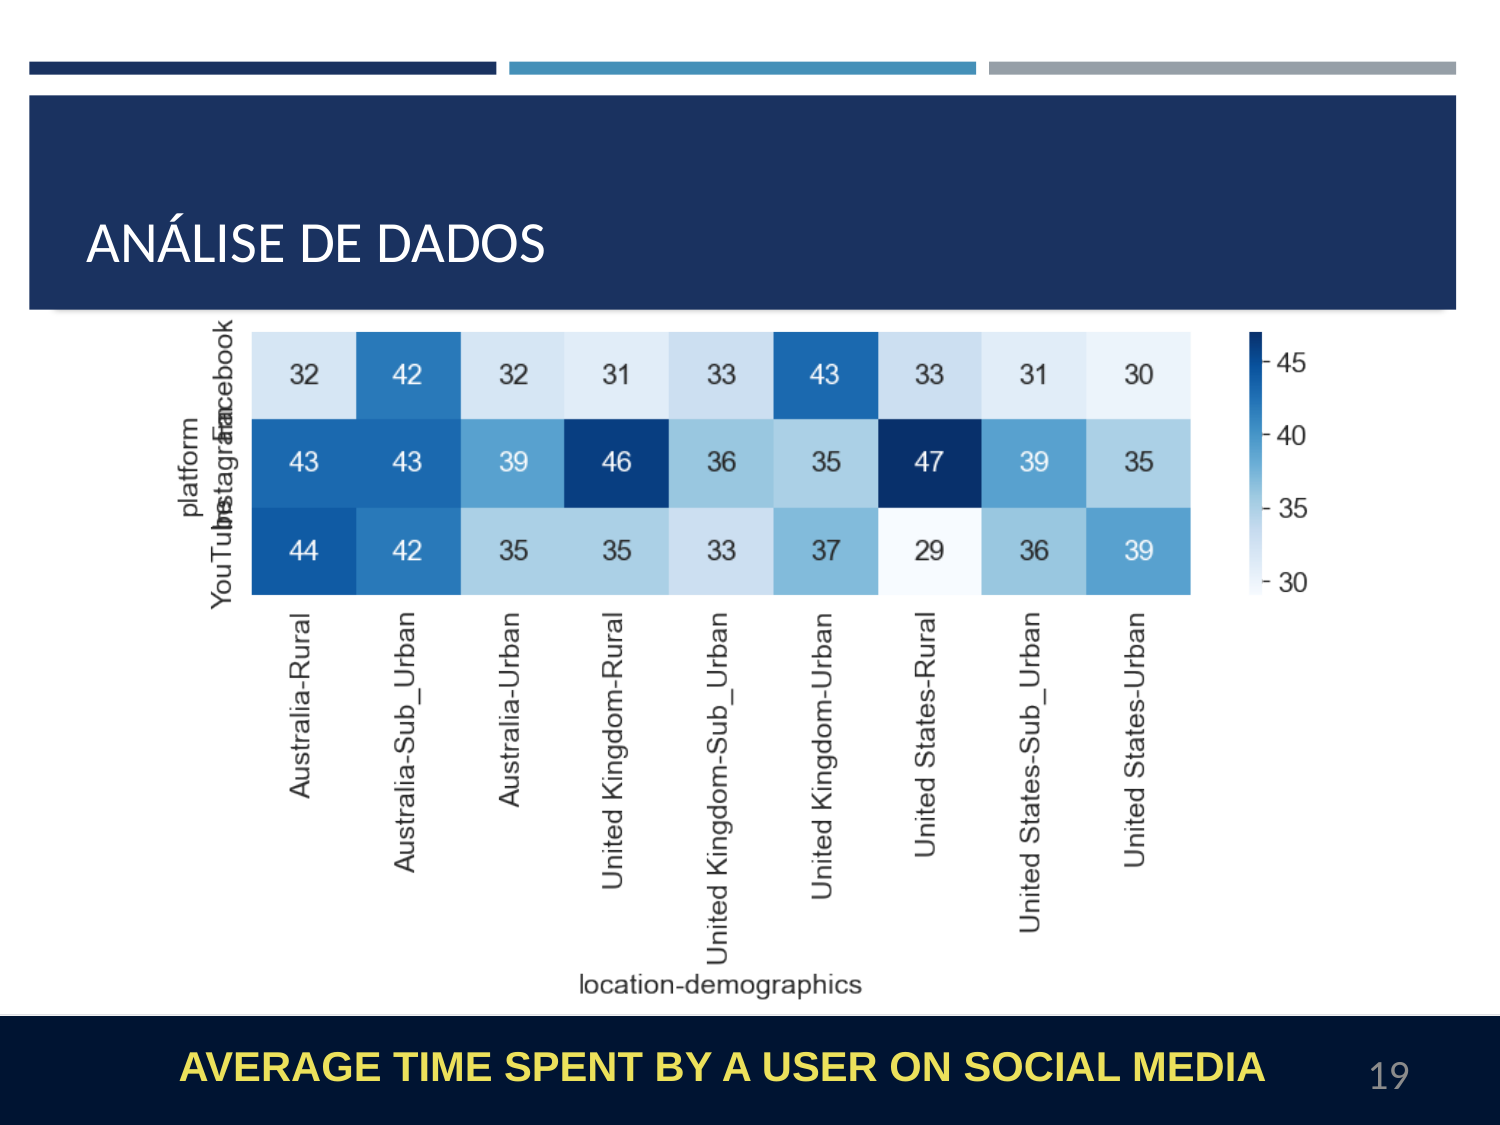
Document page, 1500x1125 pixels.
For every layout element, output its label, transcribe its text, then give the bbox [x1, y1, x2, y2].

picture [163, 300, 1322, 1013]
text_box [29, 61, 1457, 310]
slide_number 19 [1074, 1042, 1425, 1103]
text_box [0, 1013, 1500, 1125]
text_box AVERAGE TIME SPENT BY A USER ON SOCIAL MEDIA [123, 1032, 1282, 1097]
